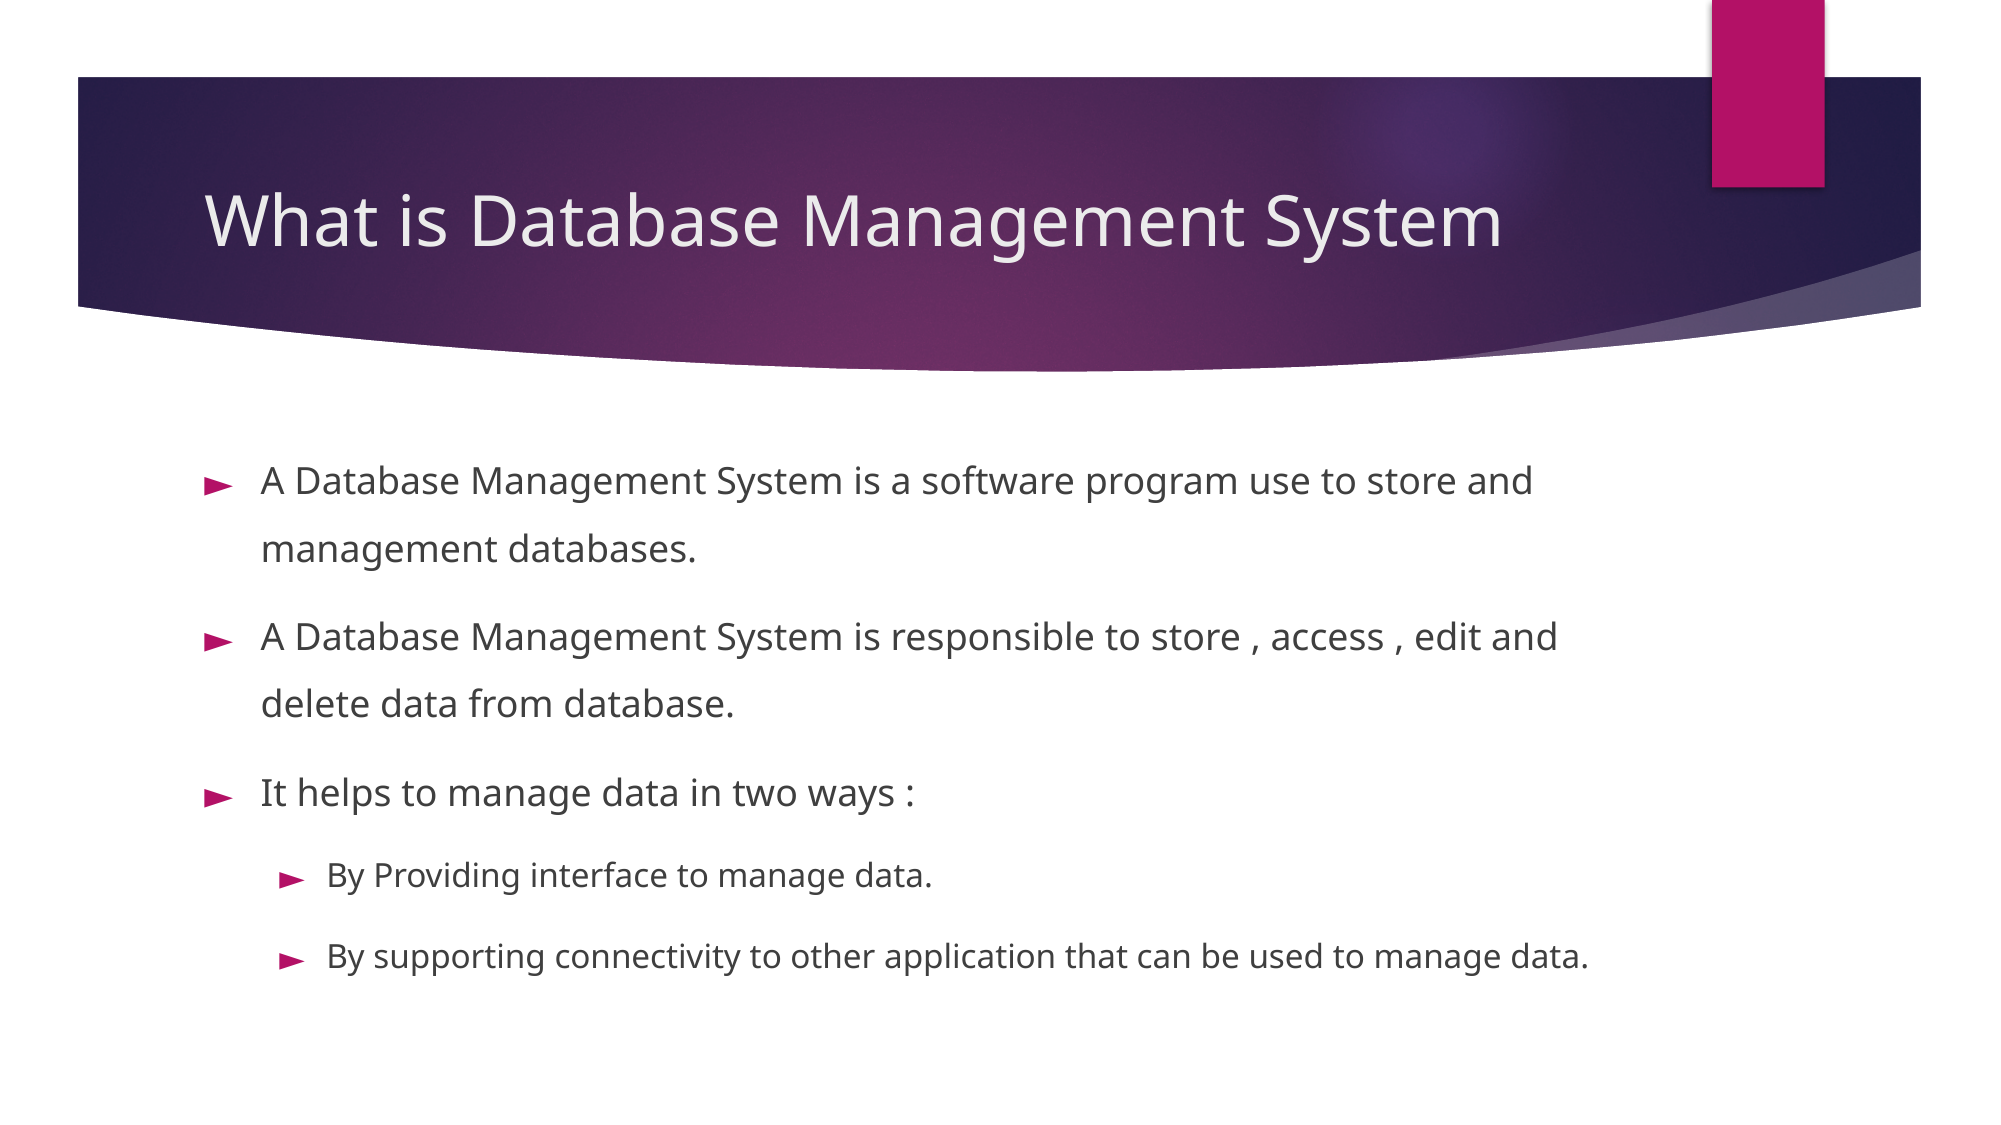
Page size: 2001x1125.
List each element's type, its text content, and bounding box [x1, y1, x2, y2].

title What is Database Management System [189, 159, 1627, 276]
picture [79, 78, 1920, 371]
list A Database Management System is a software program use to store and management databases. A Database Management System is responsible to store , access , edit and delete data from database. It helps to manage data in two ways : By Providing interface to manage data. By supporting connectivity to other application that can be used to manage data. [189, 427, 1690, 1084]
